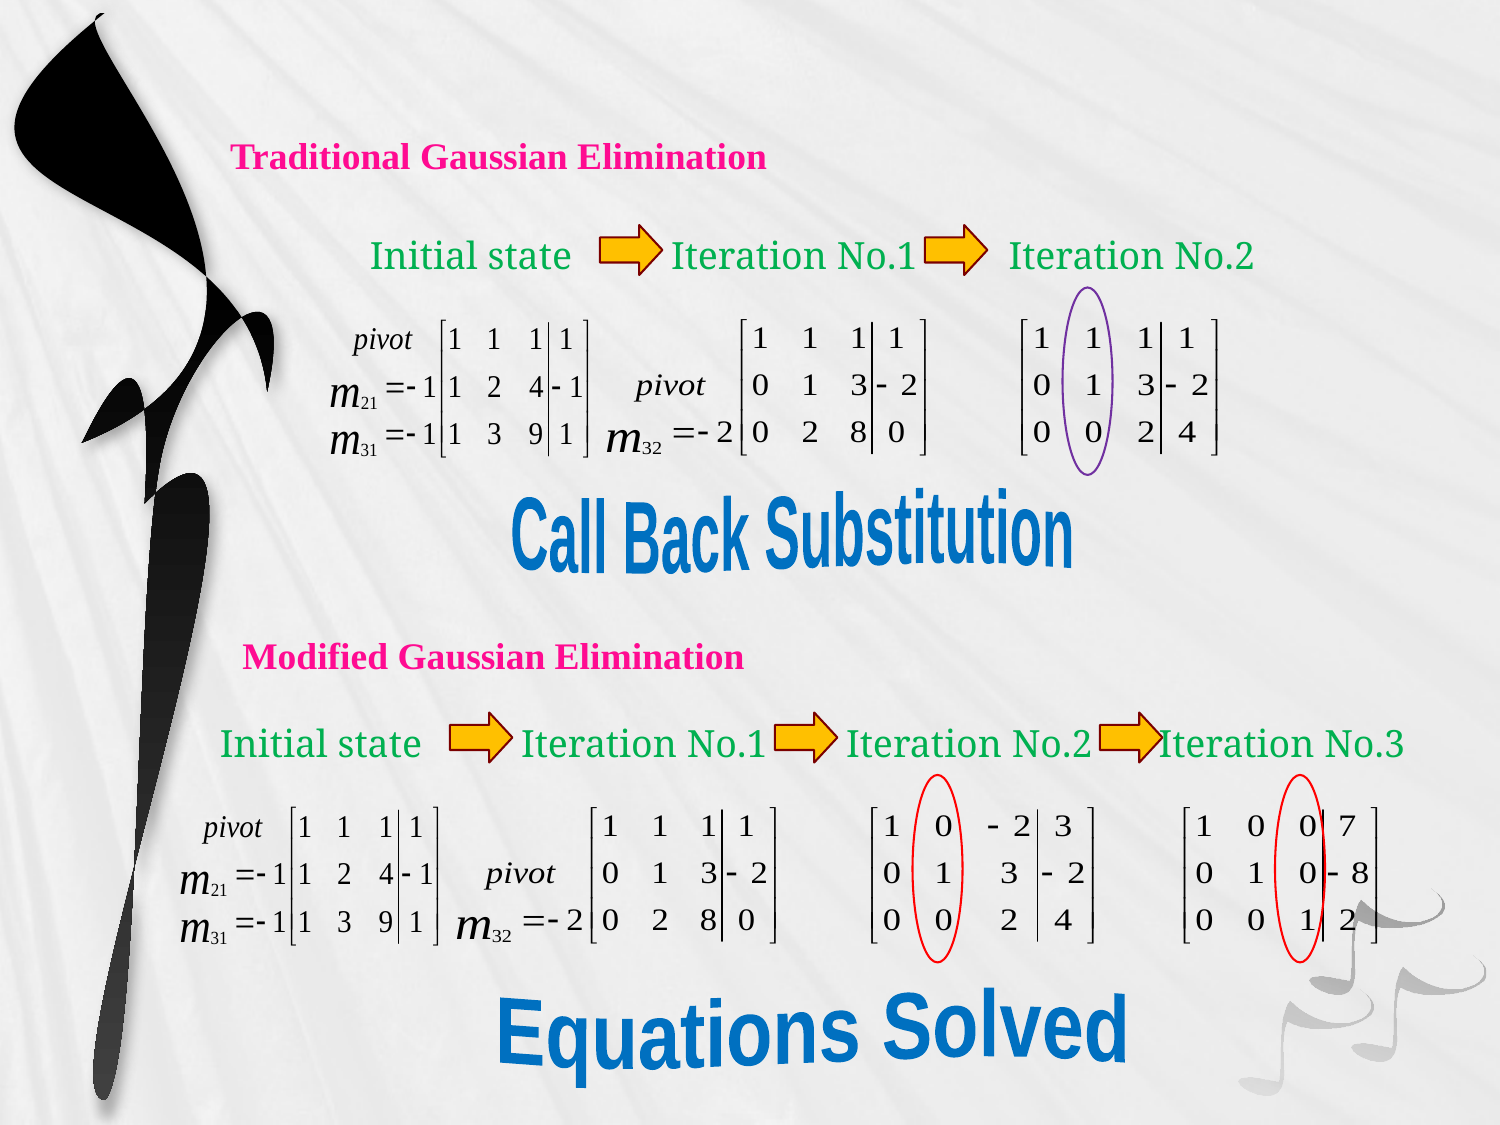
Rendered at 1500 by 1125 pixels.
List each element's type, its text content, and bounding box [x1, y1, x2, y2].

text_box [1283, 773, 1317, 794]
text_box [1071, 286, 1104, 307]
text_box [598, 224, 656, 276]
text_box Iteration No.1 [656, 224, 933, 285]
text_box Iteration No.1 [506, 712, 783, 773]
text_box Iteration No.3 [1143, 712, 1421, 773]
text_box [174, 799, 444, 954]
text_box Traditional Gaussian Elimination [215, 124, 792, 185]
text_box [783, 711, 831, 764]
text_box Iteration No.2 [831, 712, 1108, 773]
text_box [449, 799, 788, 951]
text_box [324, 312, 594, 466]
text_box Iteration No.2 [993, 224, 1271, 285]
text_box Modified Gaussian Elimination [227, 624, 770, 685]
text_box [862, 799, 1109, 951]
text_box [1174, 799, 1391, 951]
text_box [1098, 711, 1164, 764]
text_box [921, 773, 954, 794]
text_box Initial state [205, 712, 438, 773]
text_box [599, 312, 938, 464]
text_box Initial state [355, 224, 588, 285]
text_box [448, 711, 506, 764]
text_box [933, 224, 989, 276]
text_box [1012, 312, 1232, 464]
